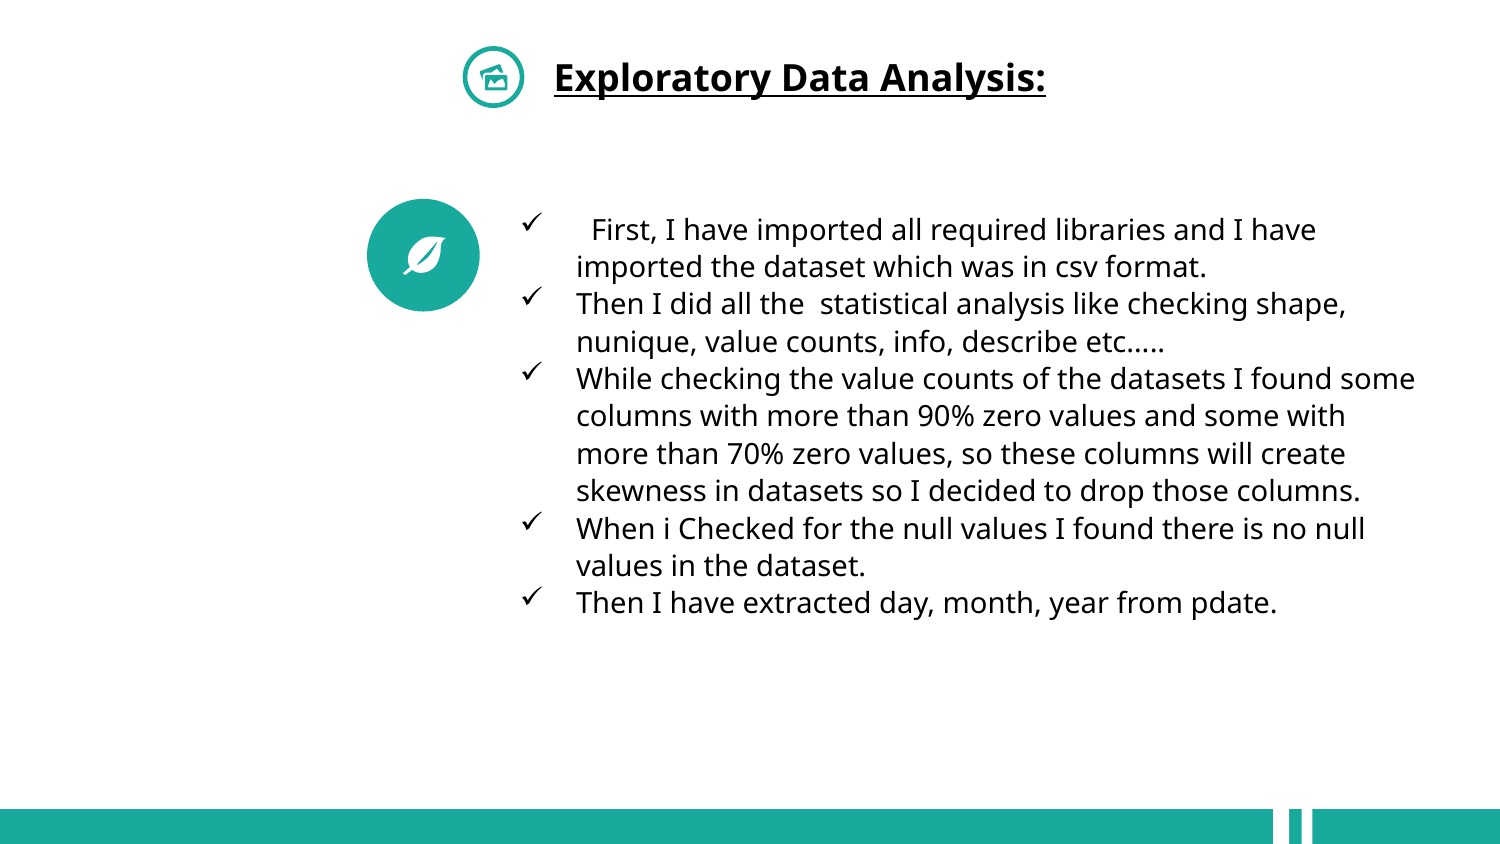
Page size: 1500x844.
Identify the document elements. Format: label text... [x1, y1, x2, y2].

text_box [1301, 808, 1313, 844]
text_box [365, 197, 481, 313]
text_box [1313, 808, 1500, 844]
text_box Exploratory Data Analysis: [538, 46, 1202, 107]
text_box [0, 808, 1272, 844]
text_box [1290, 808, 1301, 844]
text_box [1272, 808, 1290, 844]
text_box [464, 48, 523, 106]
text_box [402, 236, 446, 275]
text_box First, I have imported all required libraries and I have imported the dataset which was in csv format. Then I did all the statistical analysis like checking shape, nunique, value counts, info, describe etc….. While checking the value counts of the datasets I found some columns with more than 90% zero values and some with more than 70% zero values, so these columns will create skewness in datasets so I decided to drop those columns. When i Checked for the null values I found there is no null values in the dataset. Then I have extracted day, month, year from pdate. [519, 208, 1423, 658]
